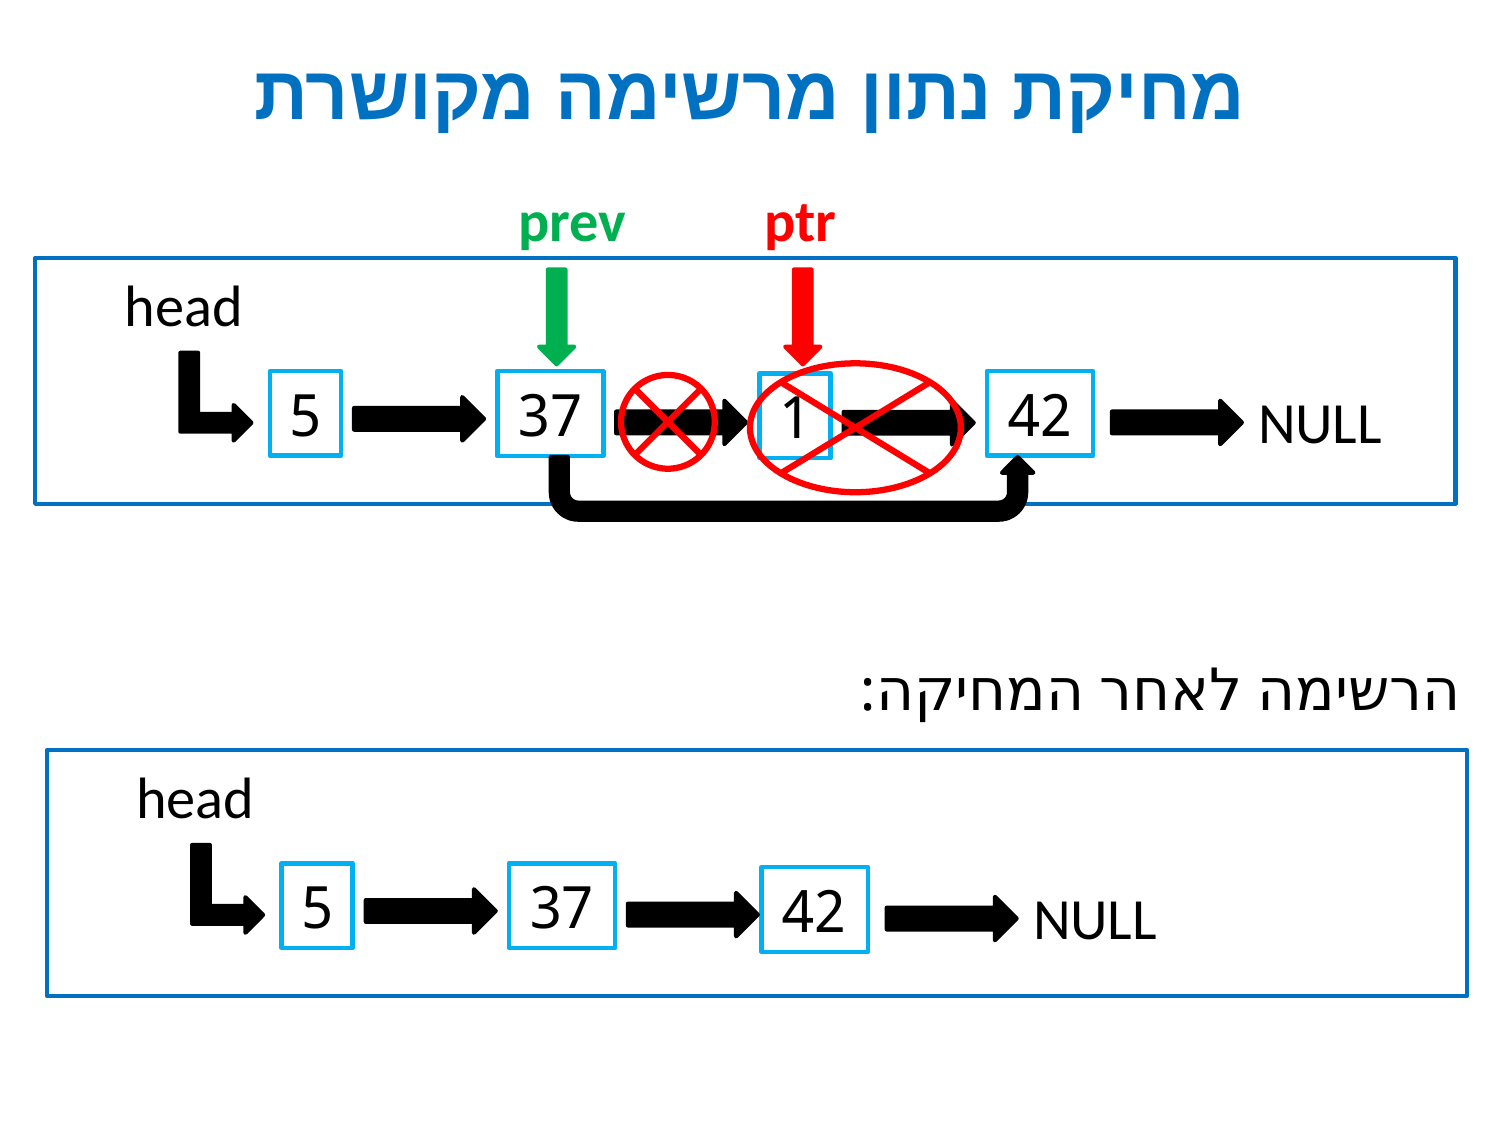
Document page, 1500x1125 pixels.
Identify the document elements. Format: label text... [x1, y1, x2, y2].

text_box [537, 267, 577, 367]
text_box הרשימה לאחר המחיקה: [844, 644, 1476, 730]
text_box [783, 267, 823, 367]
text_box [33, 256, 1458, 506]
text_box [548, 454, 1036, 522]
text_box prev [503, 175, 657, 261]
text_box [618, 372, 717, 471]
text_box ptr [749, 175, 856, 261]
title מחיקת נתון מרשימה מקושרת [135, 29, 1365, 151]
text_box [747, 361, 963, 495]
text_box [45, 748, 1469, 998]
